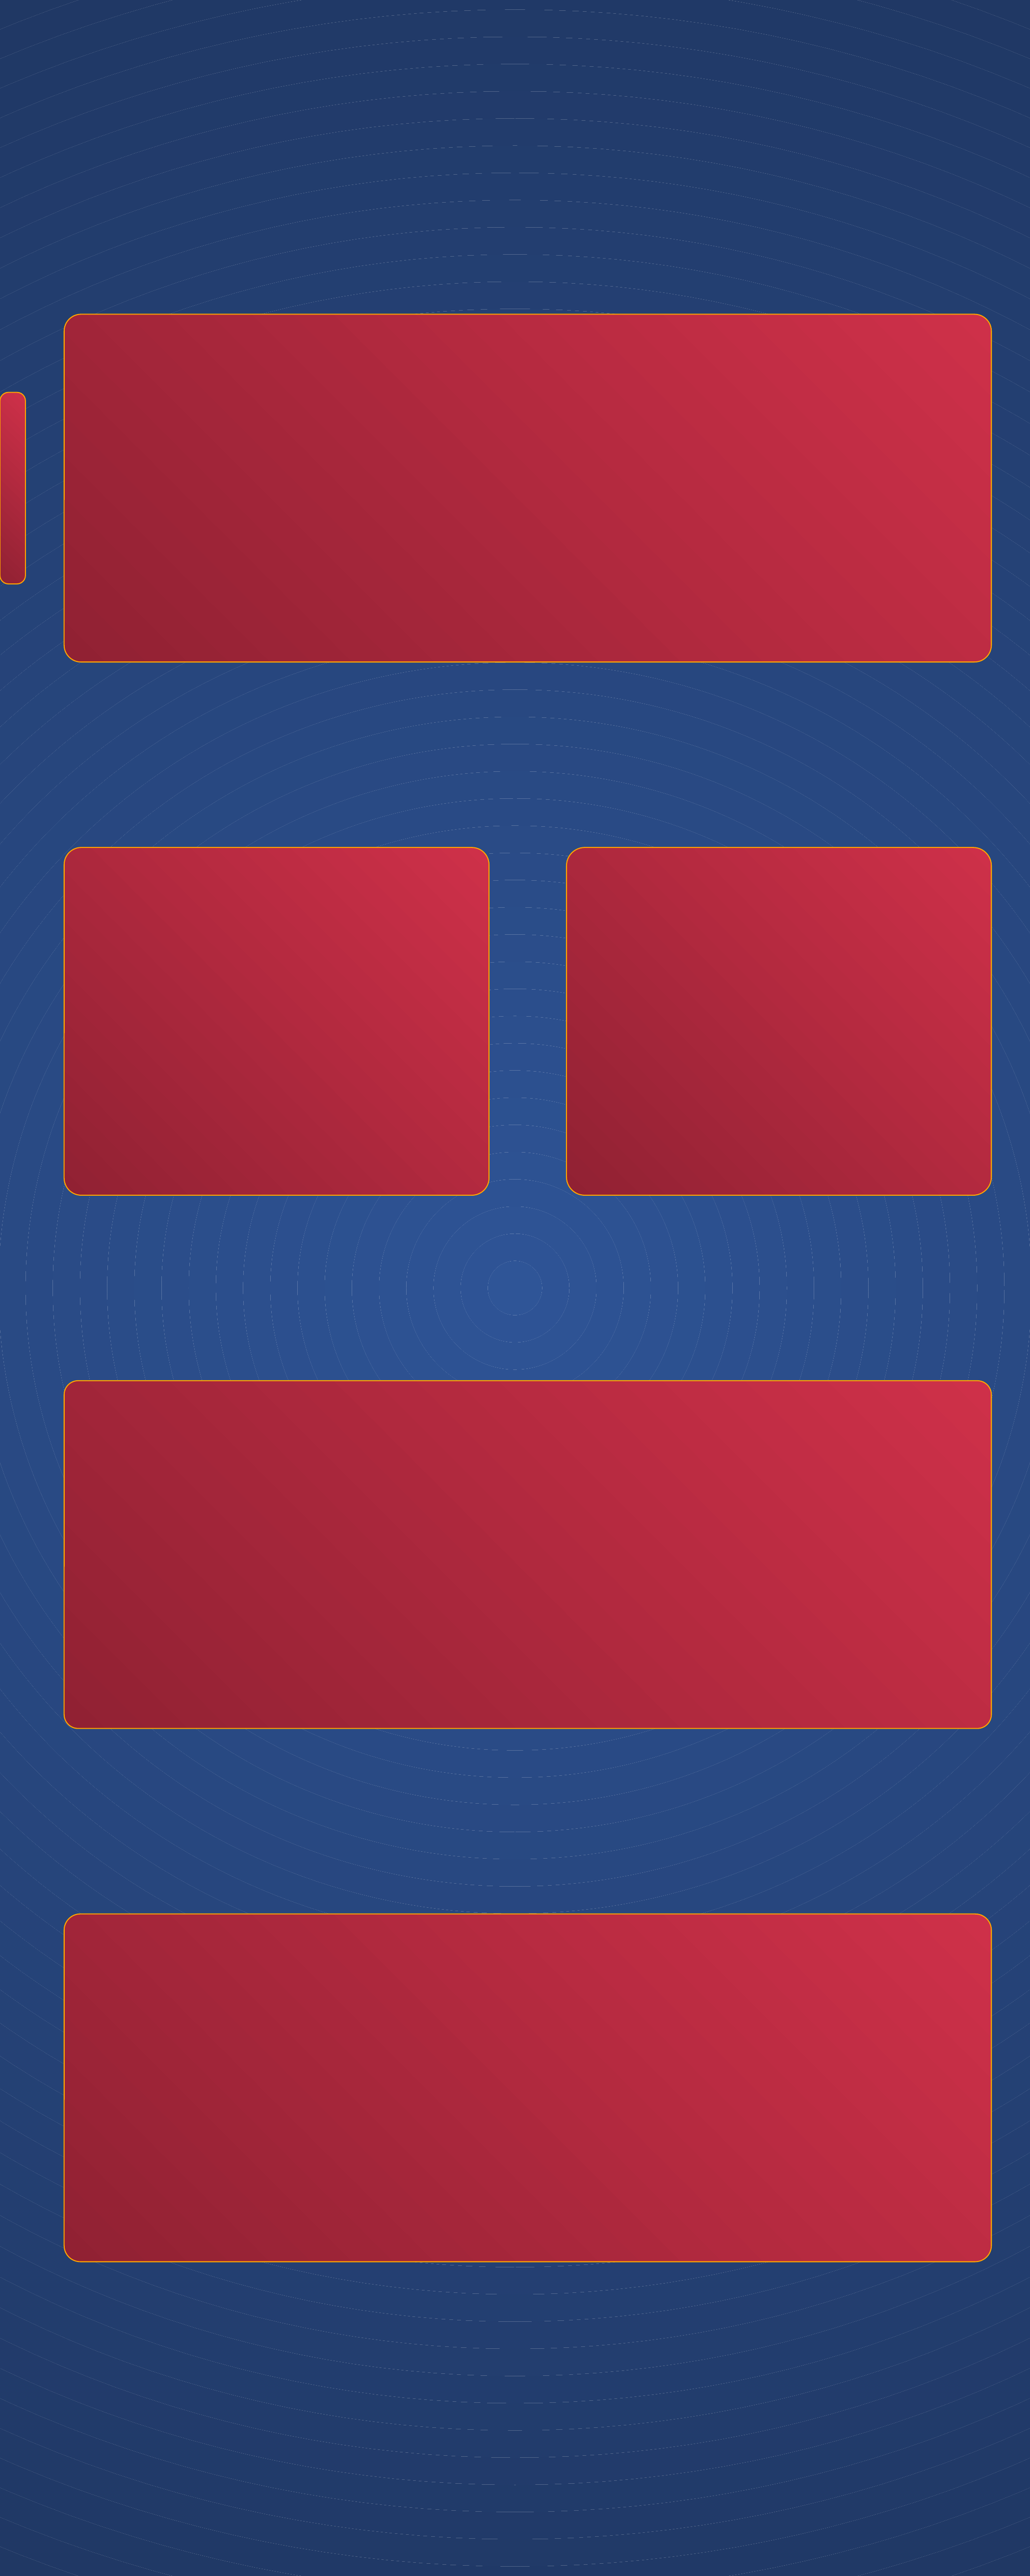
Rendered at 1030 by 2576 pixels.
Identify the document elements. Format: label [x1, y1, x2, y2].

text_box [63, 314, 992, 663]
text_box [63, 1913, 992, 2262]
text_box [566, 847, 992, 1196]
text_box [63, 847, 490, 1196]
text_box [0, 392, 26, 585]
text_box [63, 1380, 992, 1729]
